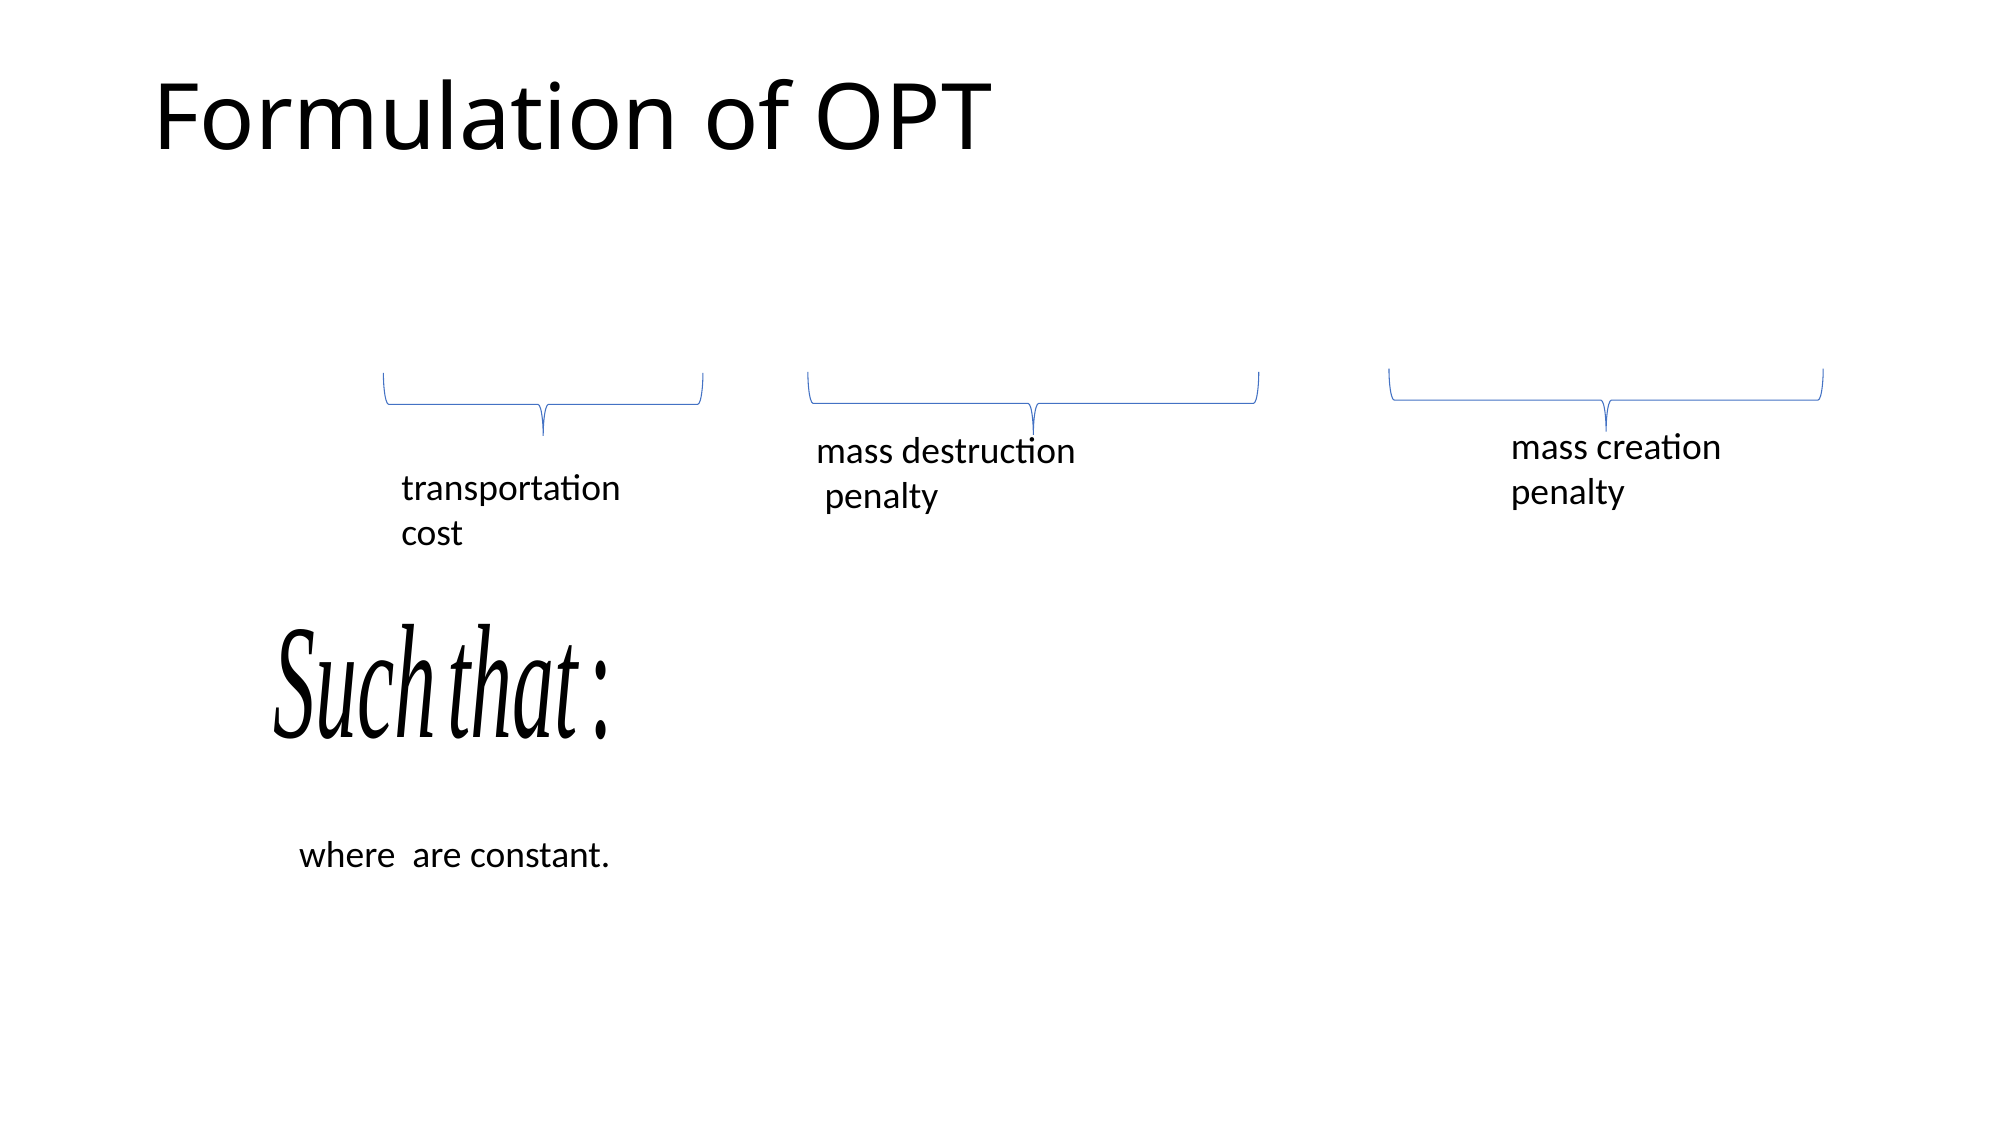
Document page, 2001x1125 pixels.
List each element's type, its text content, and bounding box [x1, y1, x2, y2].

text_box mass destruction penalty [816, 426, 1109, 517]
title Formulation of OPT [137, 59, 1863, 180]
text_box [807, 371, 1260, 426]
text_box [382, 372, 704, 436]
text_box transportation cost [401, 463, 658, 554]
text_box mass creation penalty [1510, 421, 1723, 513]
text_box [1388, 368, 1824, 432]
